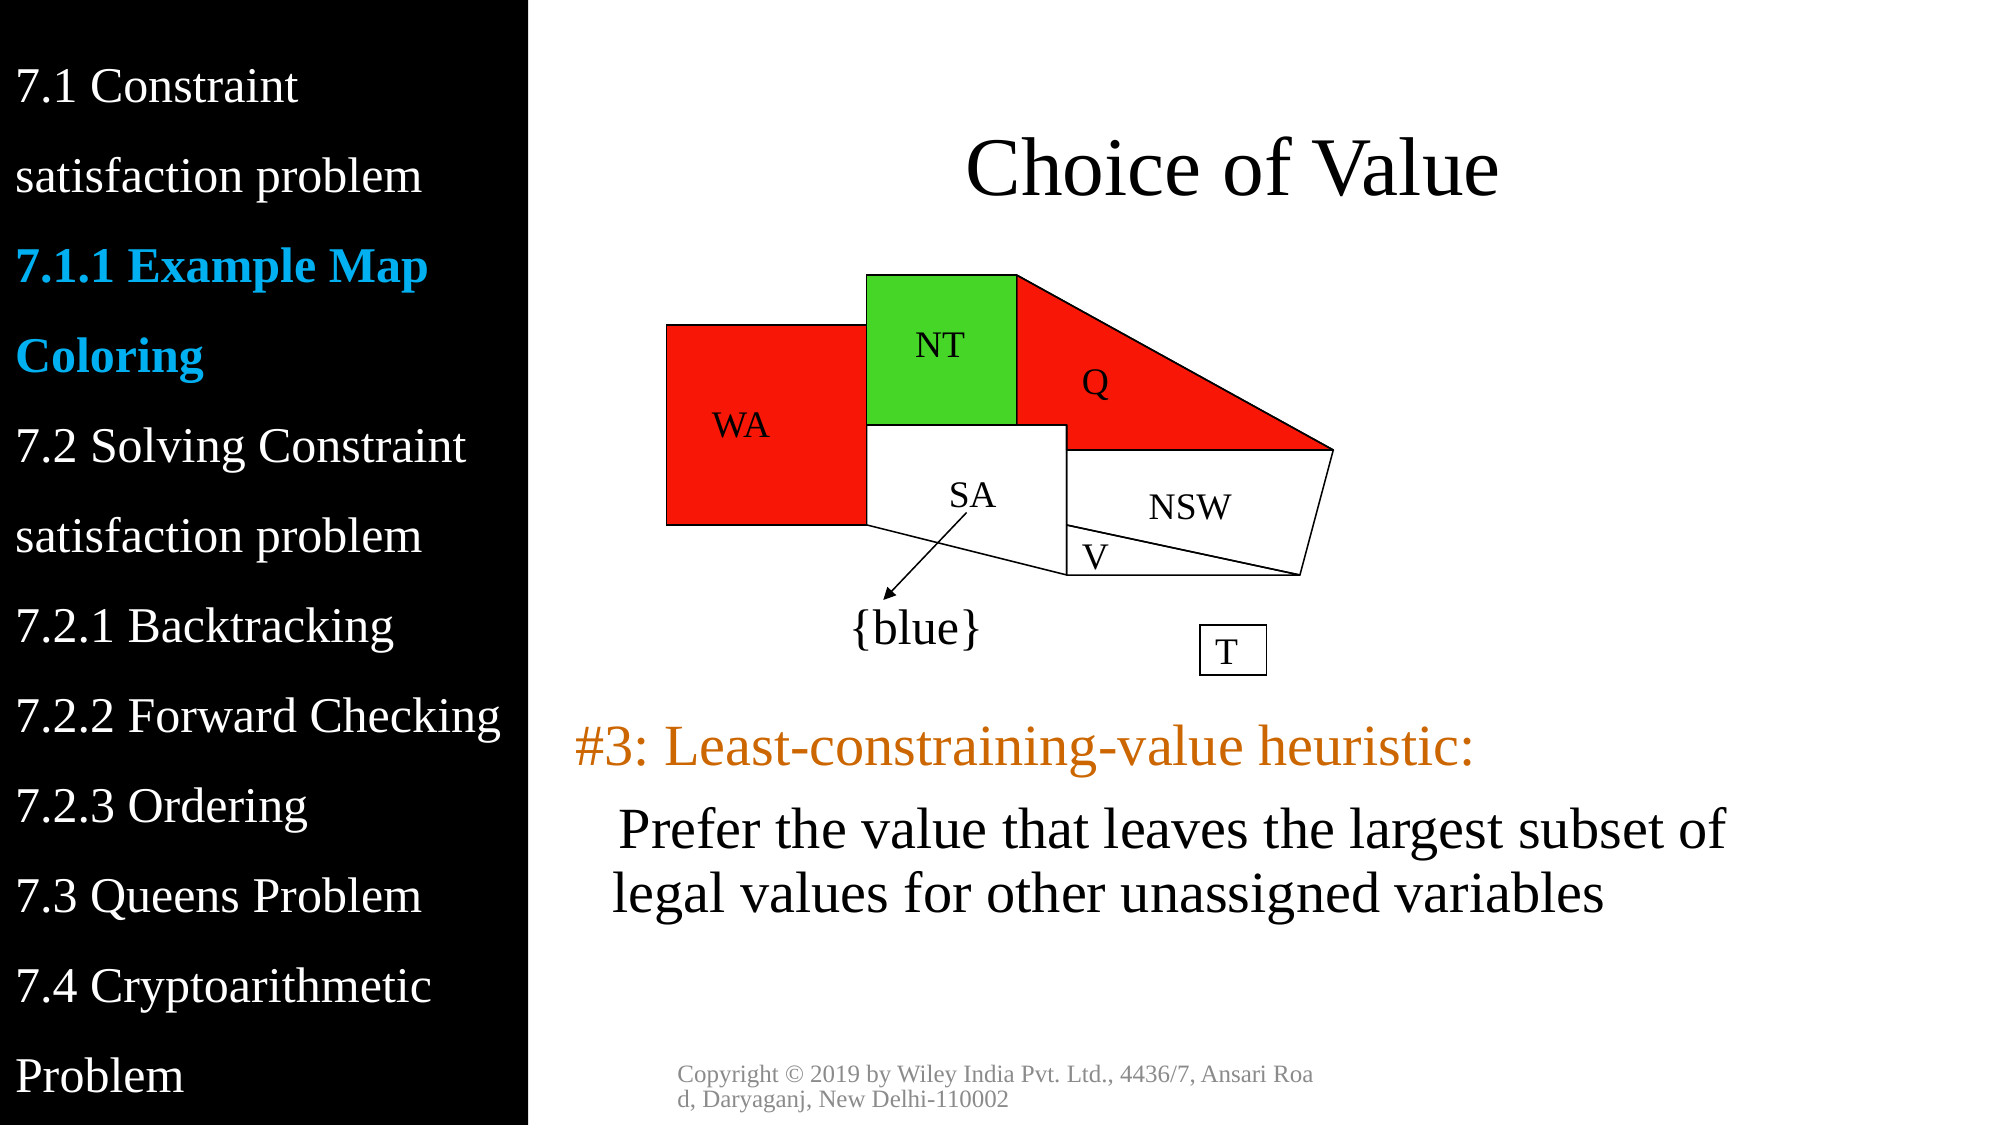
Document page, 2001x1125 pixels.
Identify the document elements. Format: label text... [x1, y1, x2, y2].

list #3: Least-constraining-value heuristic: Prefer the value that leaves the largest subset of legal values for other unassigned variables [560, 707, 1840, 982]
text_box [666, 274, 1017, 525]
footer Copyright © 2019 by Wiley India Pvt. Ltd., 4436/7, Ansari Road, Daryaganj, New Delhi-110002 [662, 1042, 1338, 1103]
title Choice of Value [604, 59, 1863, 278]
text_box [666, 274, 1334, 680]
text_box 7.1 Constraint satisfaction problem 7.1.1 Example Map Coloring 7.2 Solving Constraint satisfaction problem 7.2.1 Backtracking 7.2.2 Forward Checking 7.2.3 Ordering 7.3 Queens Problem 7.4 Cryptoarithmetic Problem [0, 0, 529, 1125]
